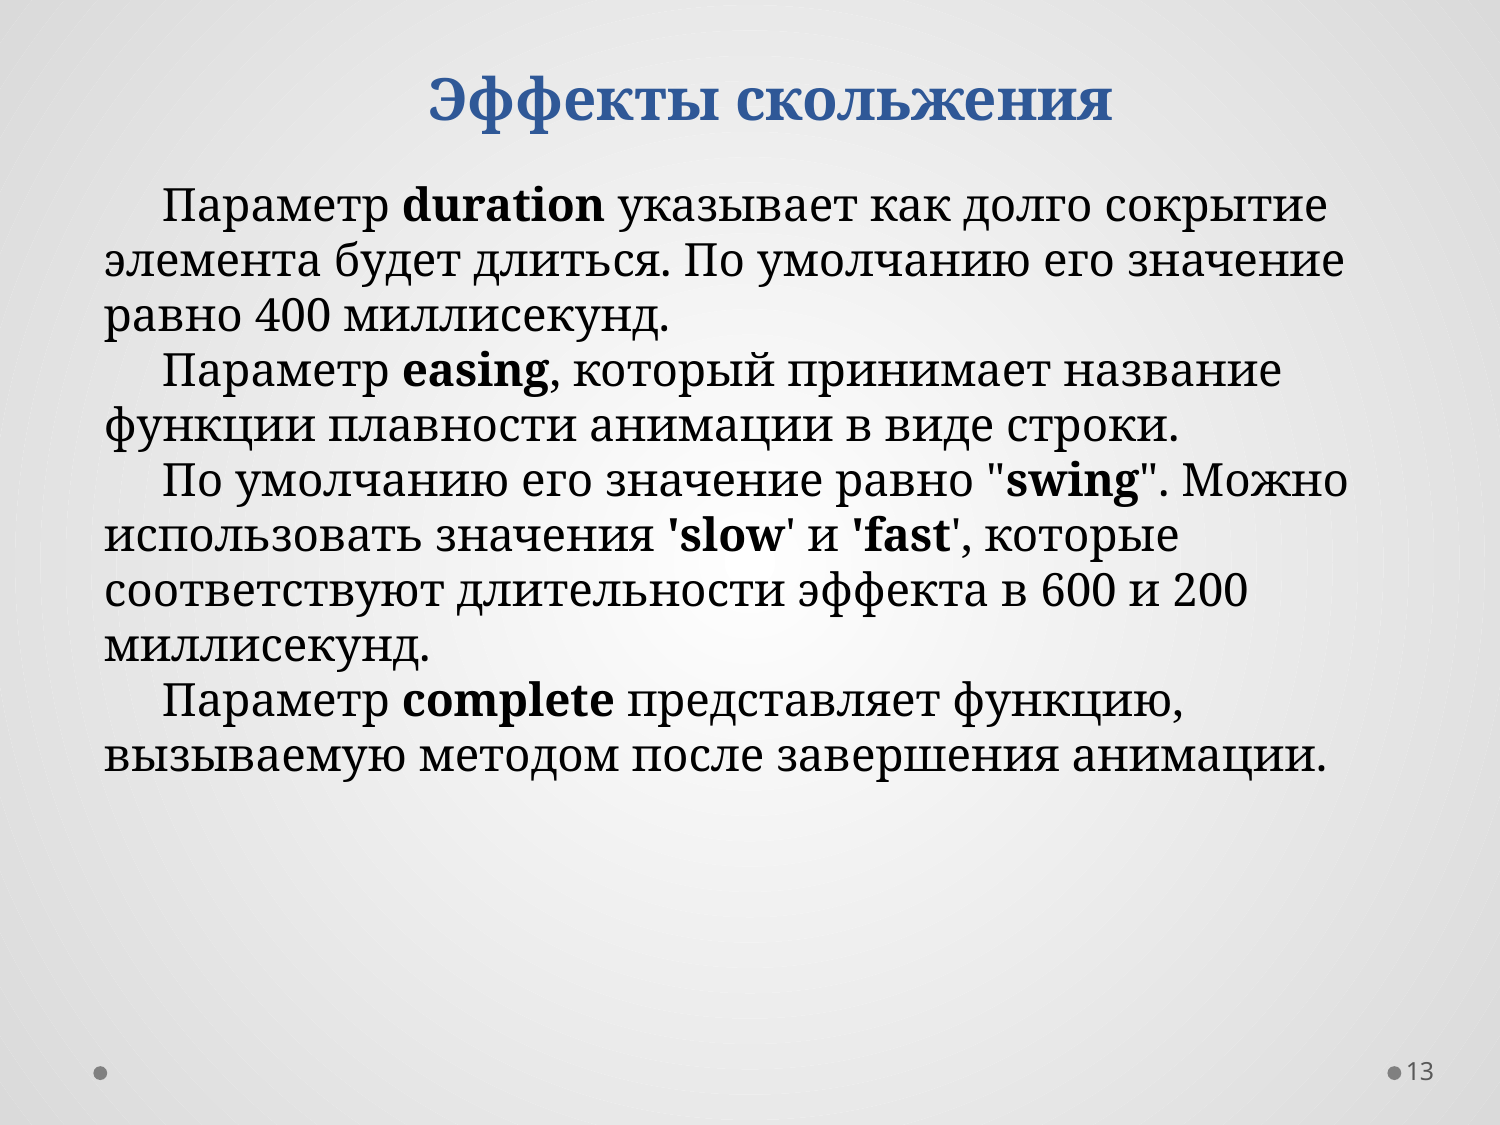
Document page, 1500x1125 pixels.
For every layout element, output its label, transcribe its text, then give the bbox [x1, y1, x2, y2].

slide_number 13 [1401, 1042, 1494, 1103]
text_box Эффекты скольжения [118, 54, 1424, 140]
text_box Параметр duration указывает как долго сокрытие элемента будет длиться. По умолчанию его значение равно 400 миллисекунд. Параметр easing, который принимает название функции плавности анимации в виде строки. По умолчанию его значение равно "swing". Можно использовать значения 'slow' и 'fast', которые соответствуют длительности эффекта в 600 и 200 миллисекунд. Параметр complete представляет функцию, вызываемую методом после завершения анимации. [89, 168, 1453, 788]
